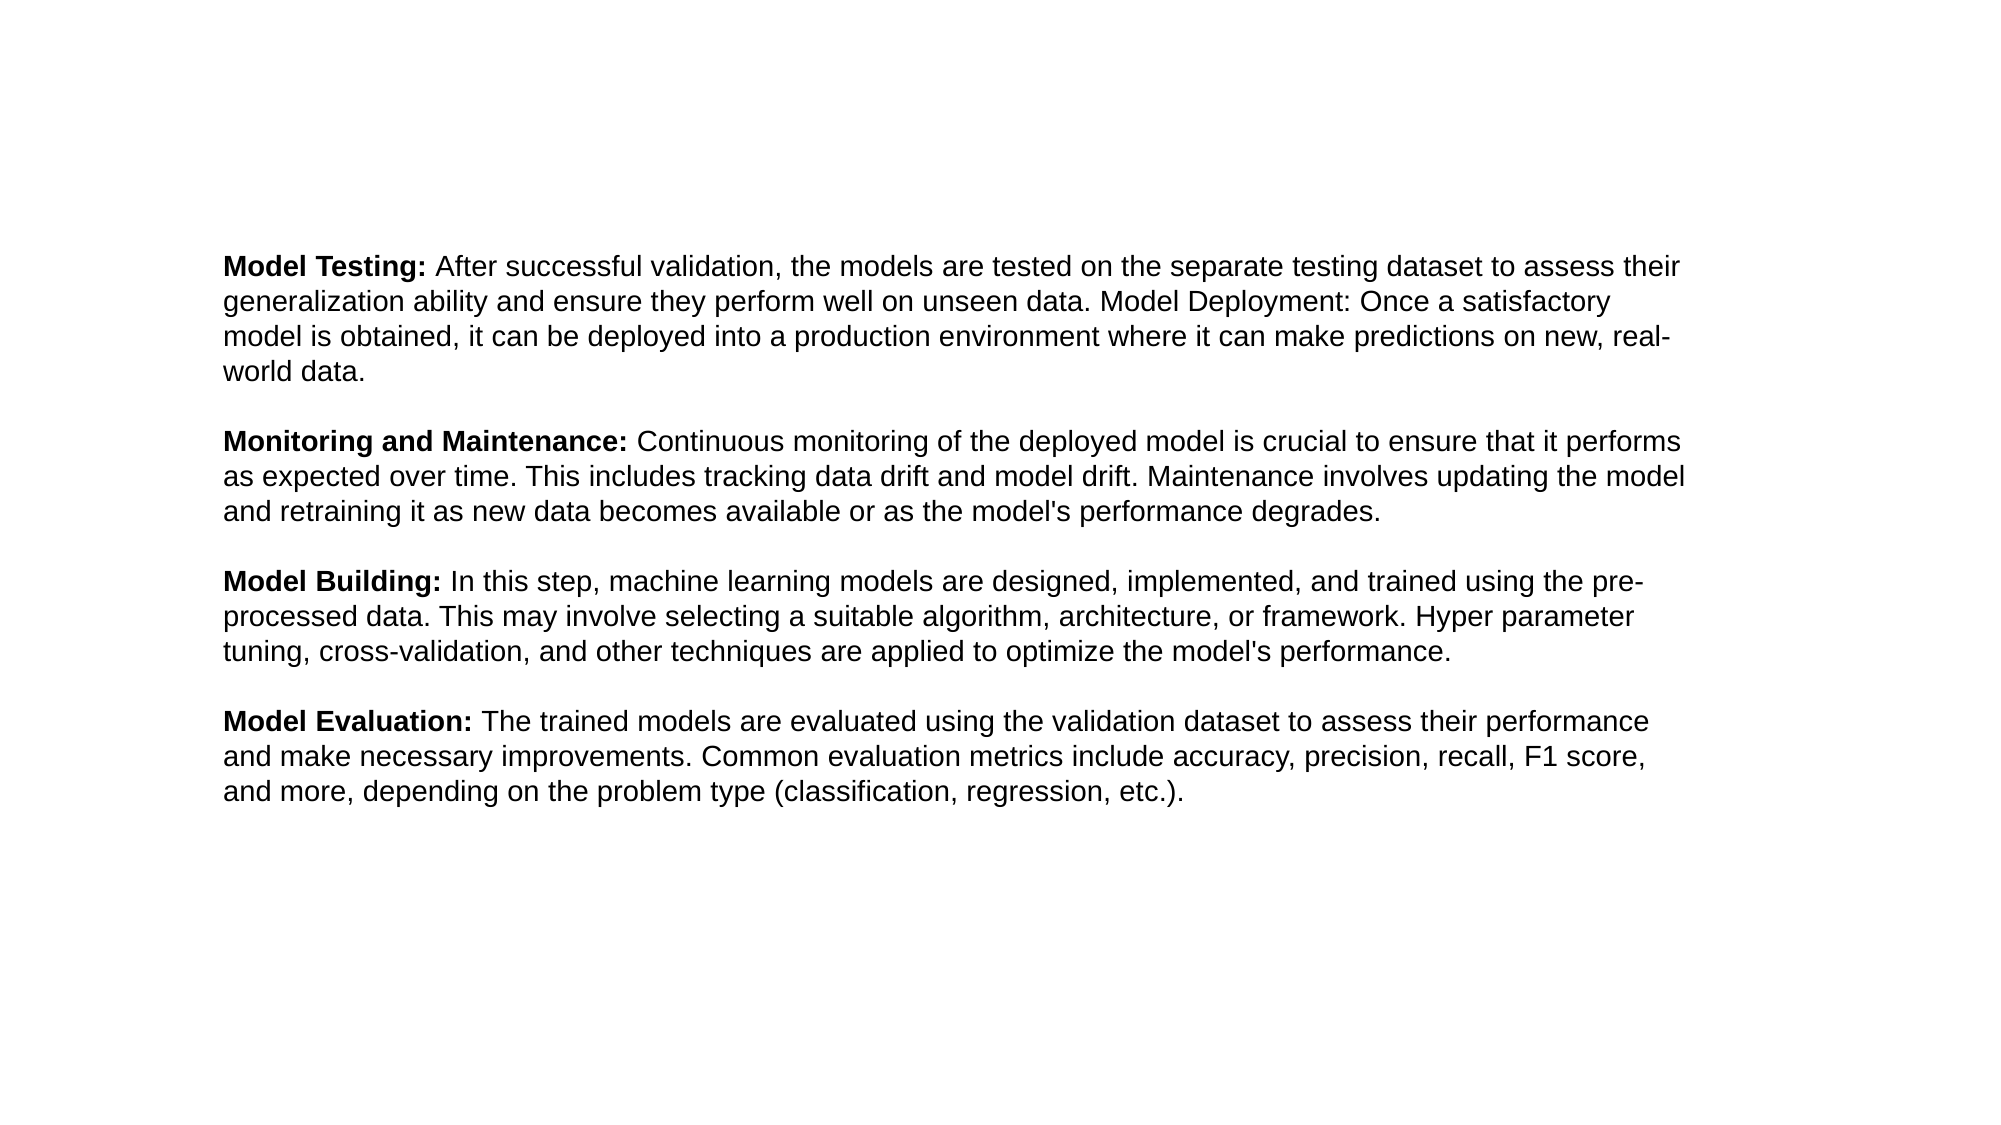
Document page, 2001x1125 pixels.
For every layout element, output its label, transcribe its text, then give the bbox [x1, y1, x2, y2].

text_box Model Testing: After successful validation, the models are tested on the separate testing dataset to assess their generalization ability and ensure they perform well on unseen data. Model Deployment: Once a satisfactory model is obtained, it can be deployed into a production environment where it can make predictions on new, real-world data. Monitoring and Maintenance: Continuous monitoring of the deployed model is crucial to ensure that it performs as expected over time. This includes tracking data drift and model drift. Maintenance involves updating the model and retraining it as new data becomes available or as the model's performance degrades. Model Building: In this step, machine learning models are designed, implemented, and trained using the pre-processed data. This may involve selecting a suitable algorithm, architecture, or framework. Hyper parameter tuning, cross-validation, and other techniques are applied to optimize the model's performance. Model Evaluation: The trained models are evaluated using the validation dataset to assess their performance and make necessary improvements. Common evaluation metrics include accuracy, precision, recall, F1 score, and more, depending on the problem type (classification, regression, etc.). [208, 240, 1713, 850]
